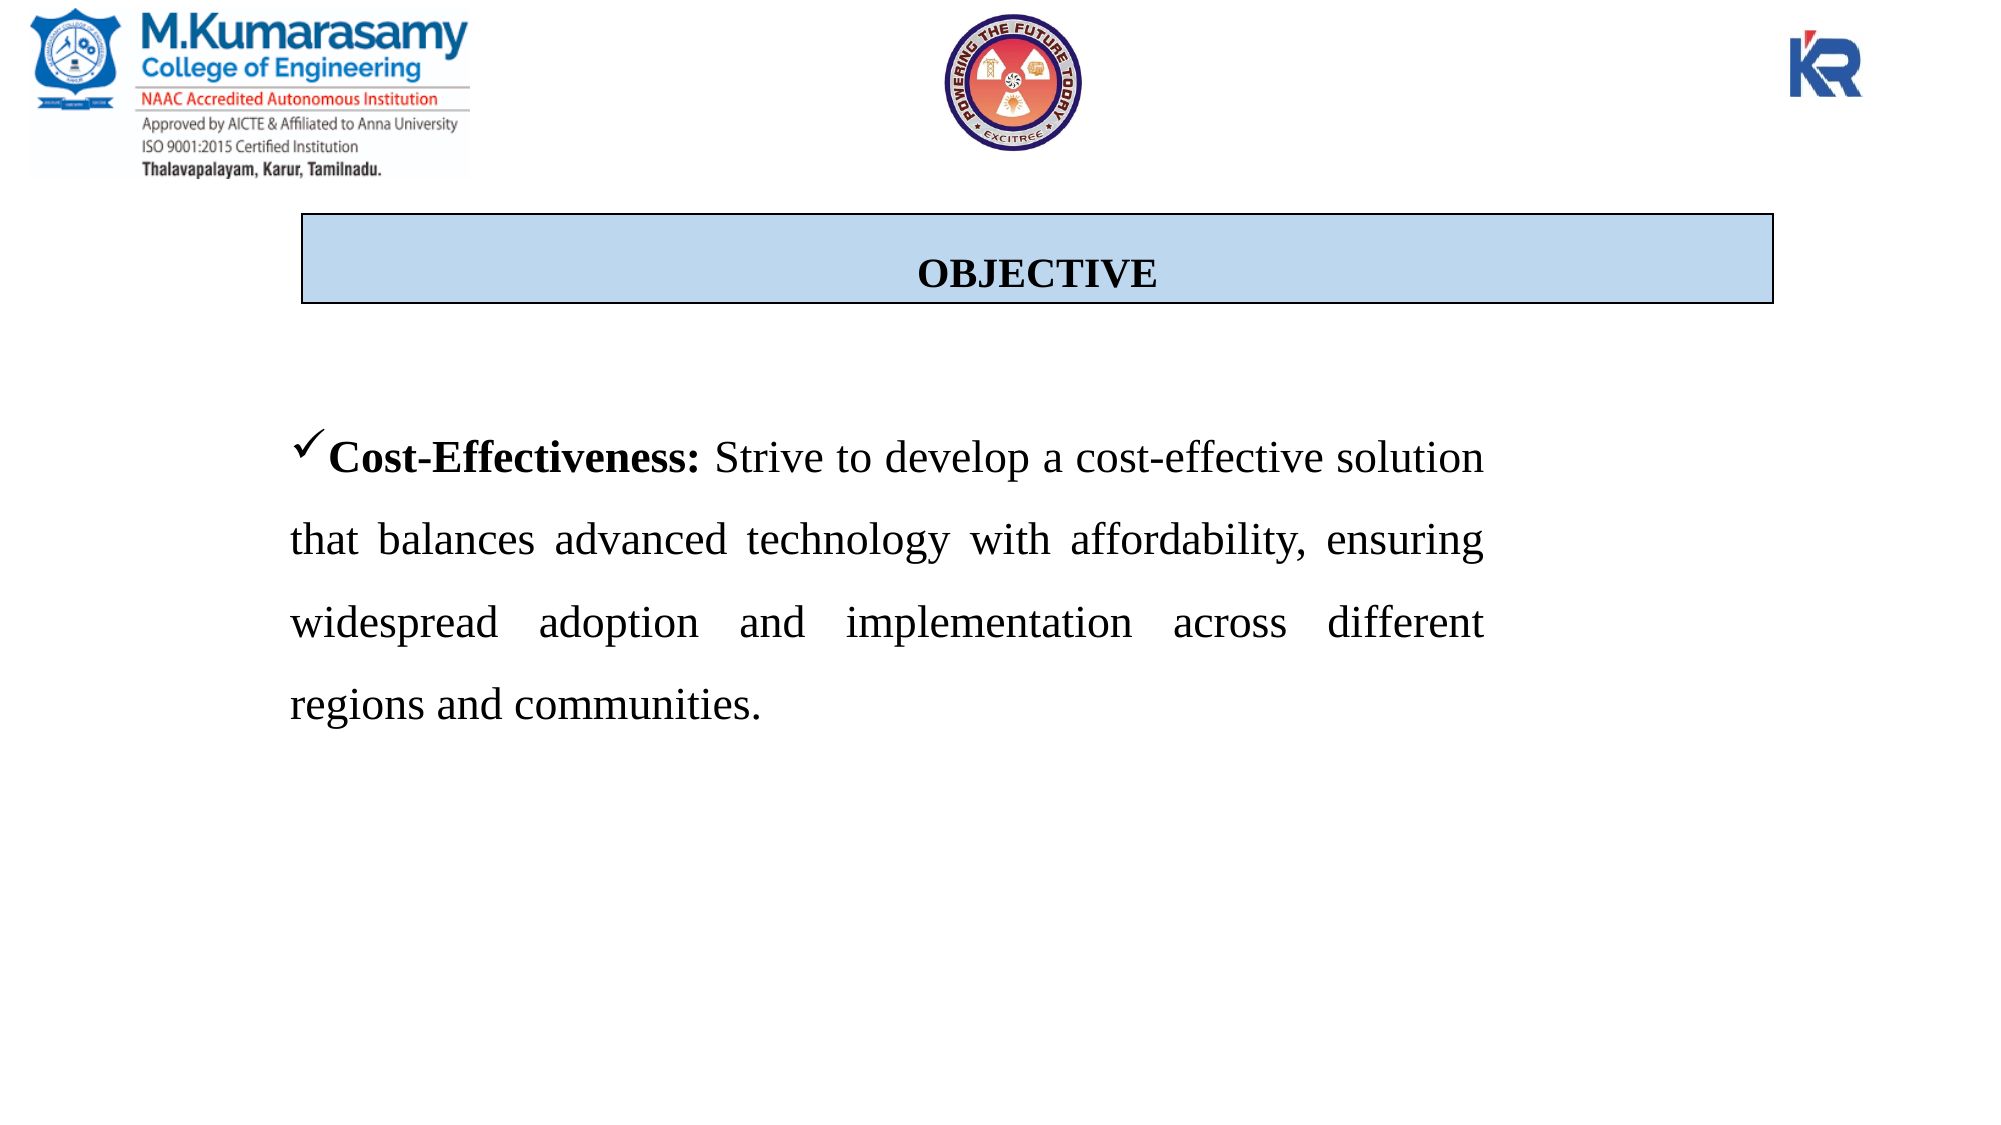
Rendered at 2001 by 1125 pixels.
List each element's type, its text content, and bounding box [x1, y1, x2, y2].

picture [1790, 30, 1863, 97]
picture [940, 8, 1087, 155]
picture [30, 8, 470, 179]
text_box OBJECTIVE [301, 213, 1774, 304]
text_box Cost-Effectiveness: Strive to develop a cost-effective solution that balances advanced technology with affordability, ensuring widespread adoption and implementation across different regions and communities. [275, 391, 1500, 737]
